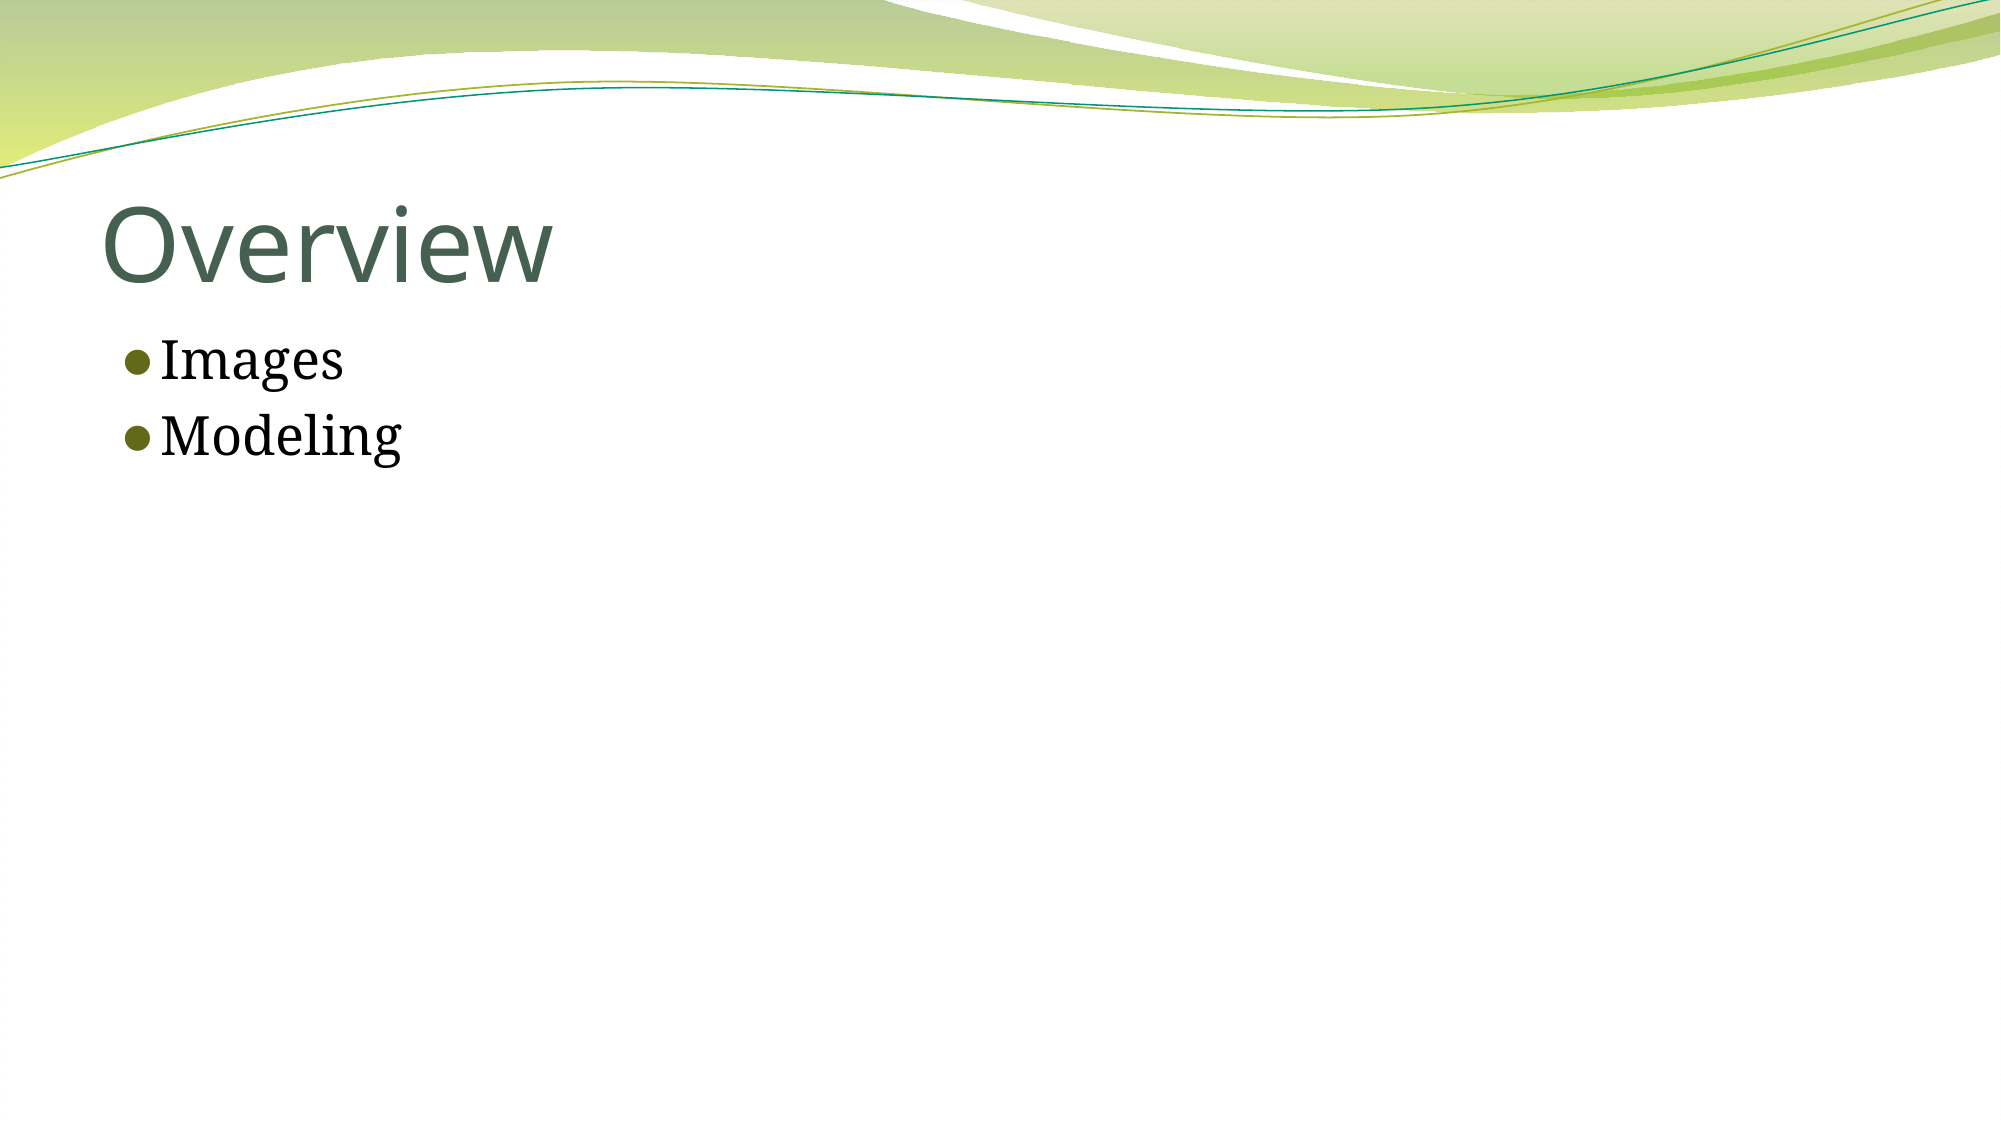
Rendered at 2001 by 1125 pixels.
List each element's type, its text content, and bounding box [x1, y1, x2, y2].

list Images Modeling [99, 317, 1900, 1038]
title Overview [99, 115, 1900, 303]
